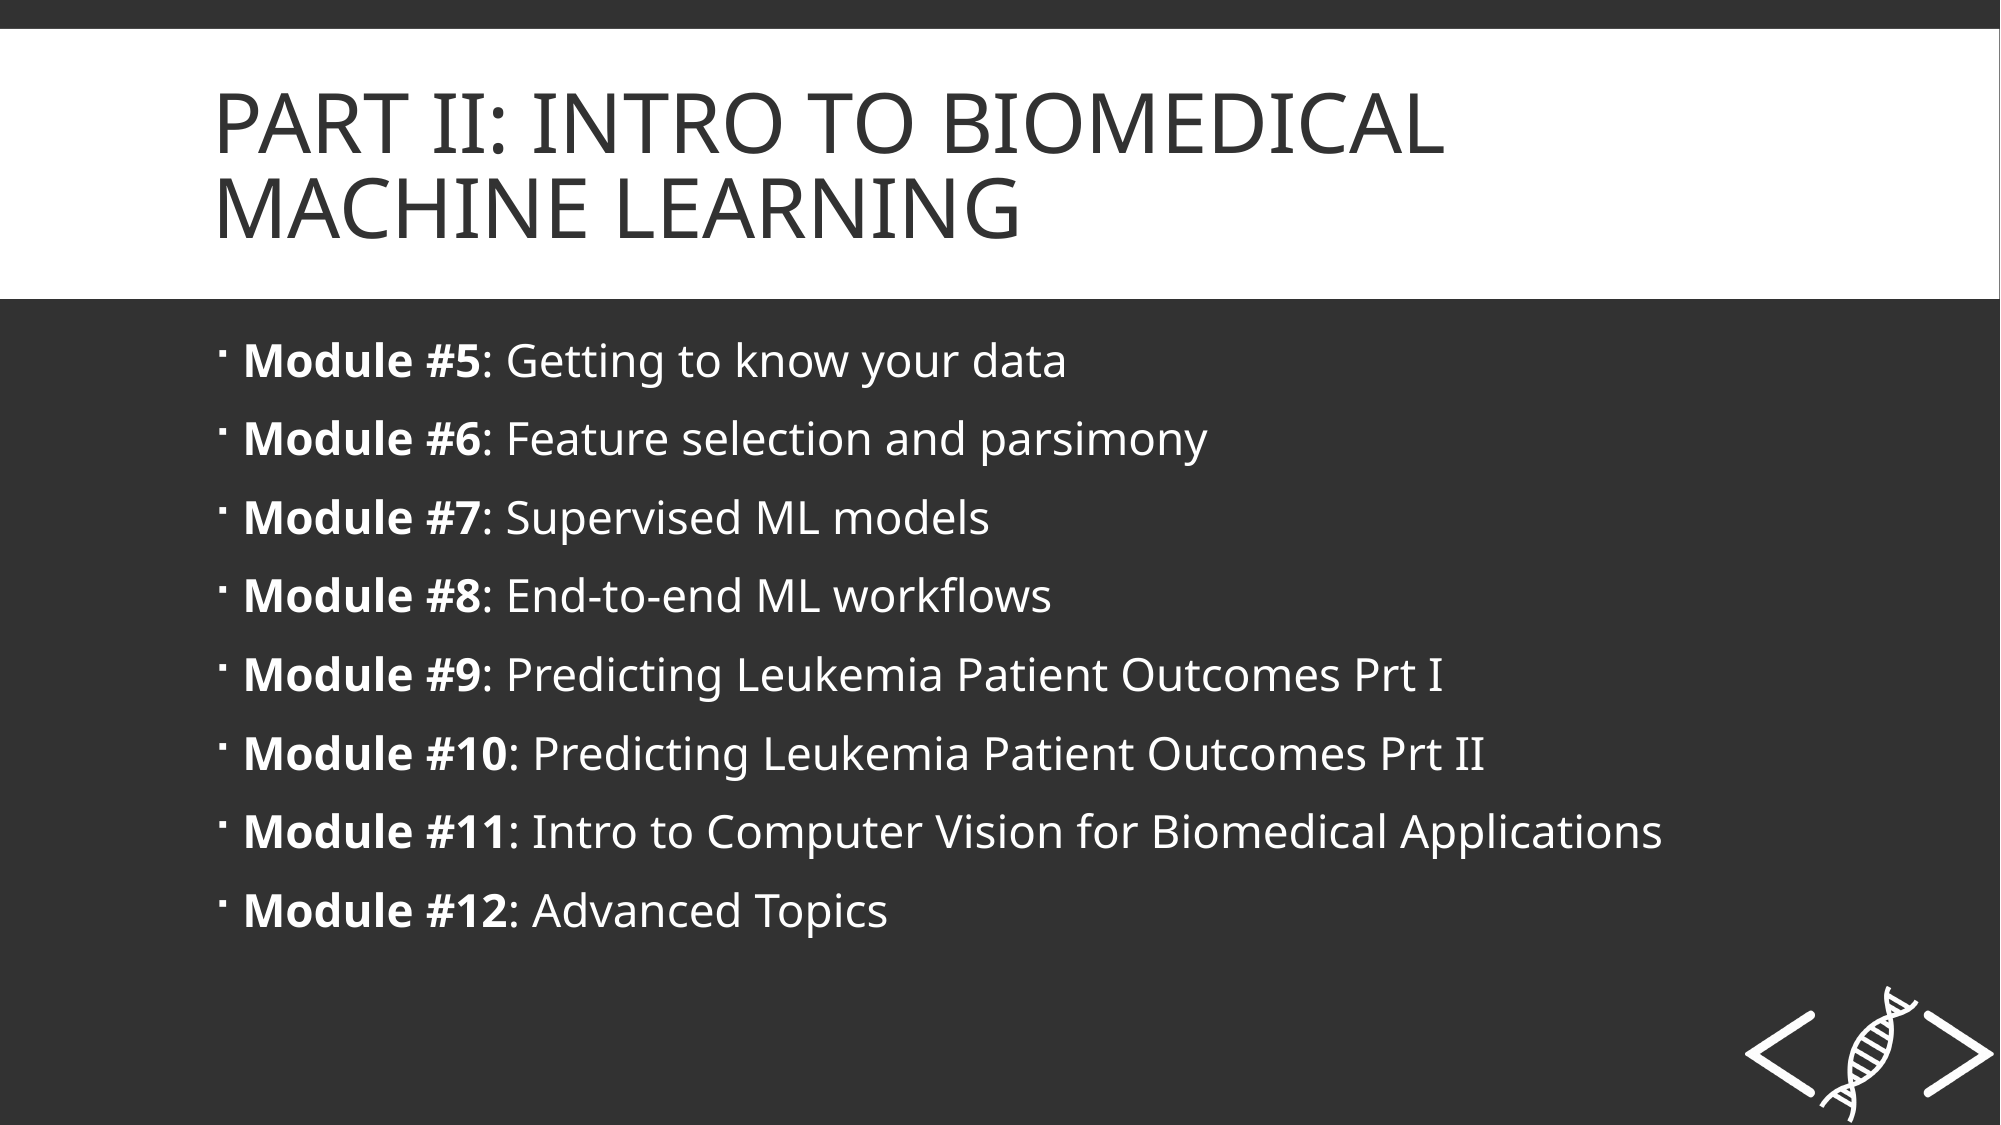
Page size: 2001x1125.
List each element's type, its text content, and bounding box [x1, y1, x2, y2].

picture [1739, 923, 2000, 1125]
list Module #5: Getting to know your data Module #6: Feature selection and parsimony Module #7: Supervised ML models Module #8: End-to-end ML workflows Module #9: Predicting Leukemia Patient Outcomes Prt I Module #10: Predicting Leukemia Patient Outcomes Prt II Module #11: Intro to Computer Vision for Biomedical Applications Module #12: Advanced Topics [197, 329, 1803, 1020]
title Part II: Intro to Biomedical Machine Learning [197, 46, 1803, 295]
